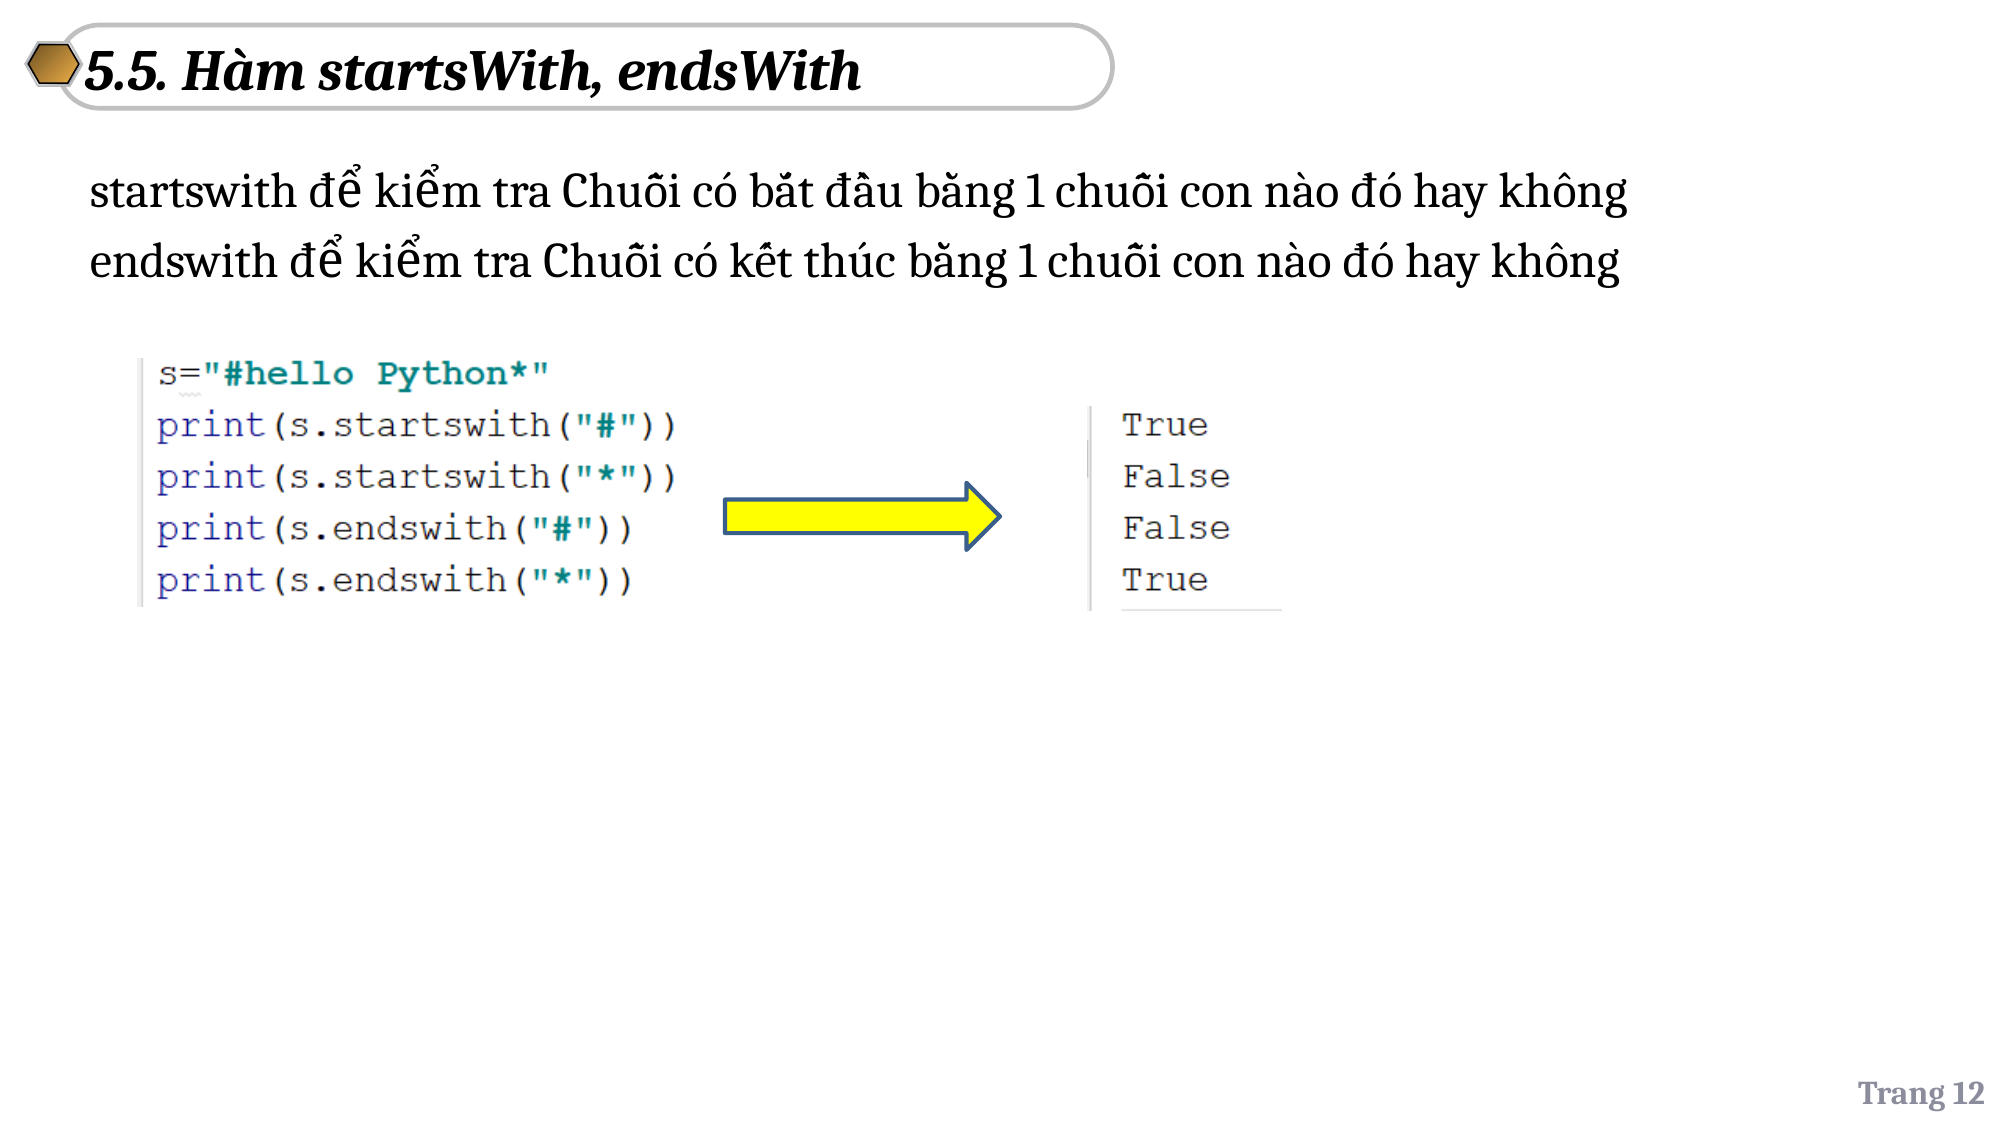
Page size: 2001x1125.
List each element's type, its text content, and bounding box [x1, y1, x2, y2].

slide_number Trang 12 [1533, 1060, 2000, 1121]
text_box startswith để kiểm tra Chuỗi có bắt đầu bằng 1 chuỗi con nào đó hay không endswith để kiểm tra Chuỗi có kết thúc bằng 1 chuỗi con nào đó hay không [74, 149, 1950, 1011]
picture [137, 358, 694, 608]
picture [1087, 405, 1282, 611]
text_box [24, 24, 1113, 109]
text_box [722, 480, 1003, 552]
